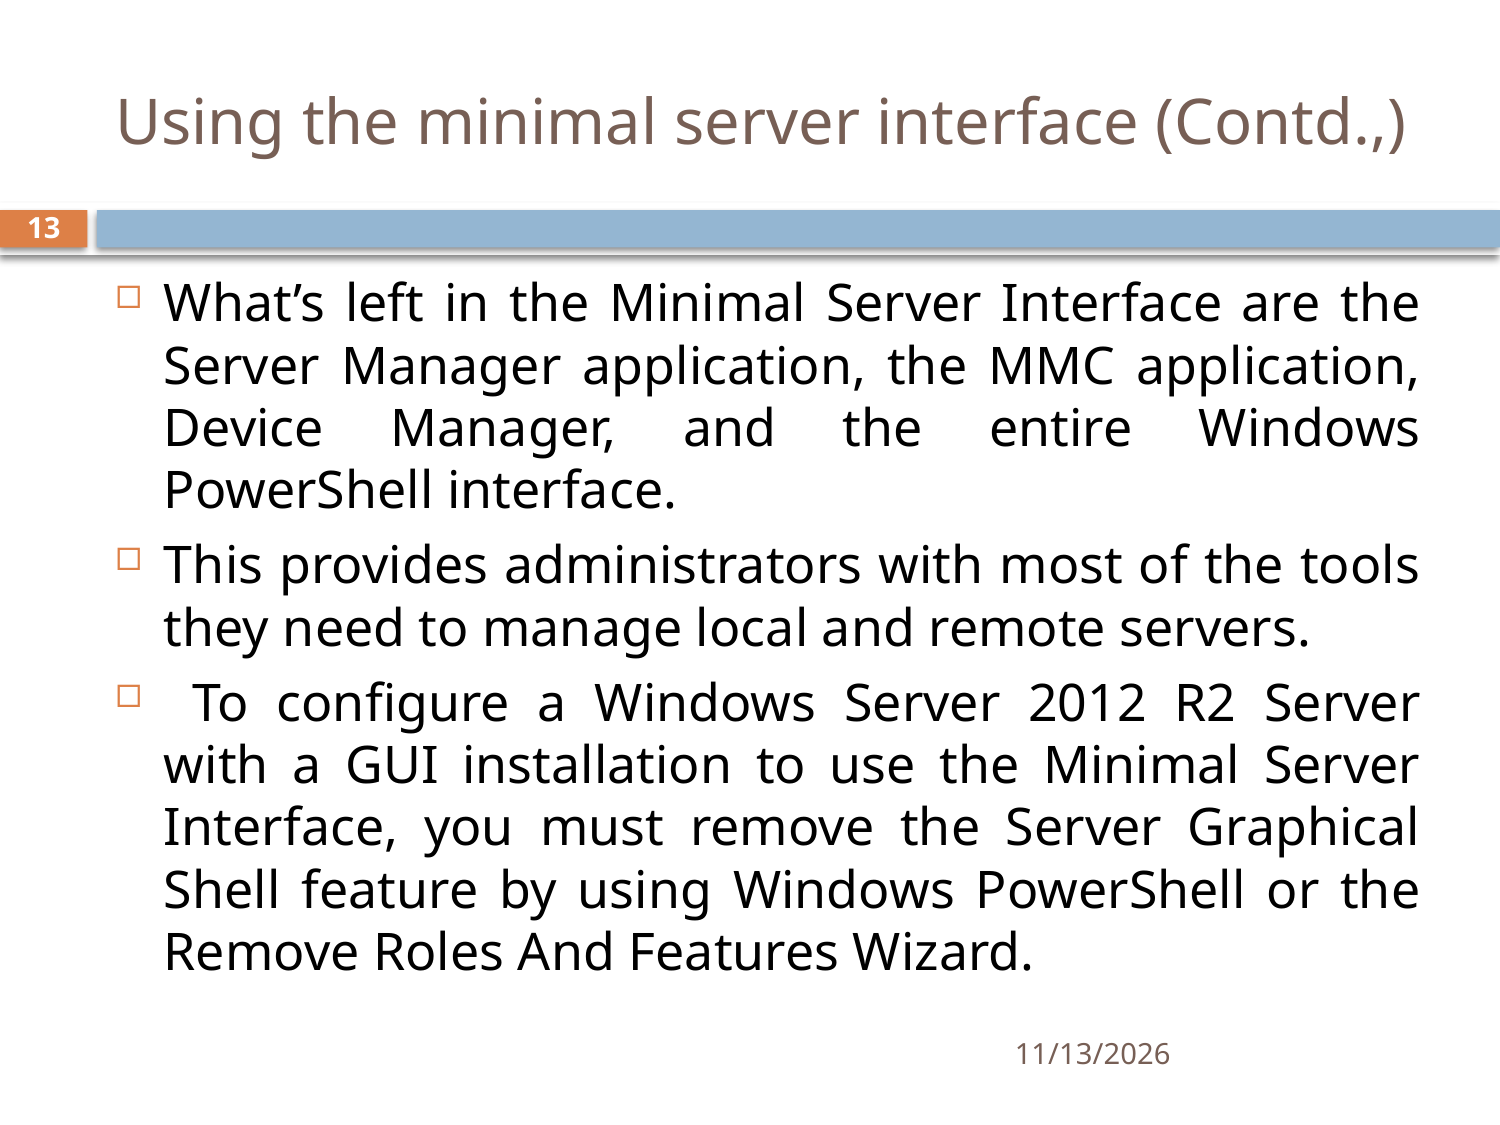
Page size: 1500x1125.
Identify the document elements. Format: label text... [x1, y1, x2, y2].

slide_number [999, 1025, 1438, 1085]
slide_number 13 [0, 208, 88, 249]
title Using the minimal server interface (Contd.,) [100, 37, 1438, 200]
list What’s left in the Minimal Server Interface are the Server Manager application, the MMC application, Device Manager, and the entire Windows PowerShell interface. This provides administrators with most of the tools they need to manage local and remote servers. To configure a Windows Server 2012 R2 Server with a GUI installation to use the Minimal Server Interface, you must remove the Server Graphical Shell feature by using Windows PowerShell or the Remove Roles And Features Wizard. [100, 262, 1438, 1000]
